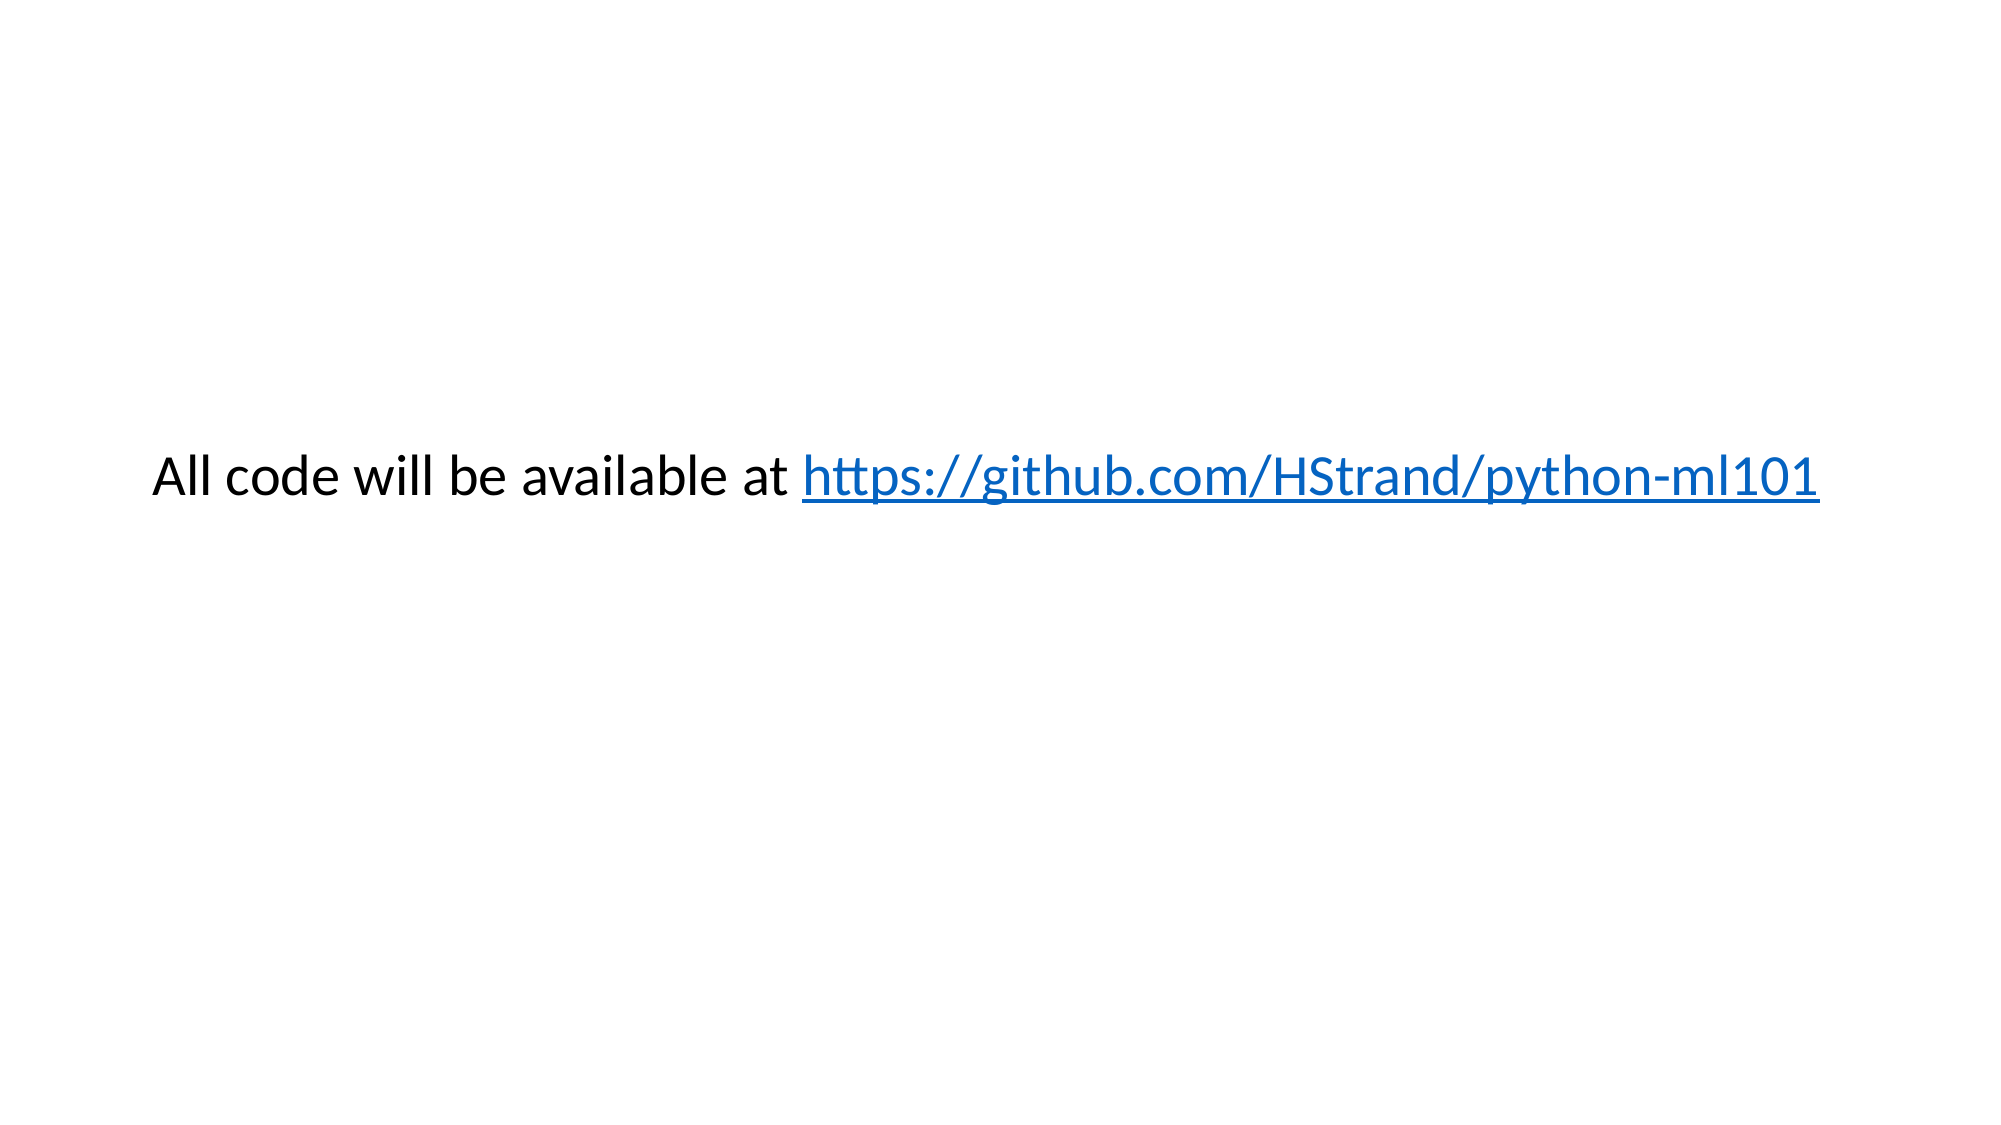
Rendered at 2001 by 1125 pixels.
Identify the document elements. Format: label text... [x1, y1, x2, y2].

list All code will be available at https://github.com/HStrand/python-ml101 [137, 437, 1863, 1014]
